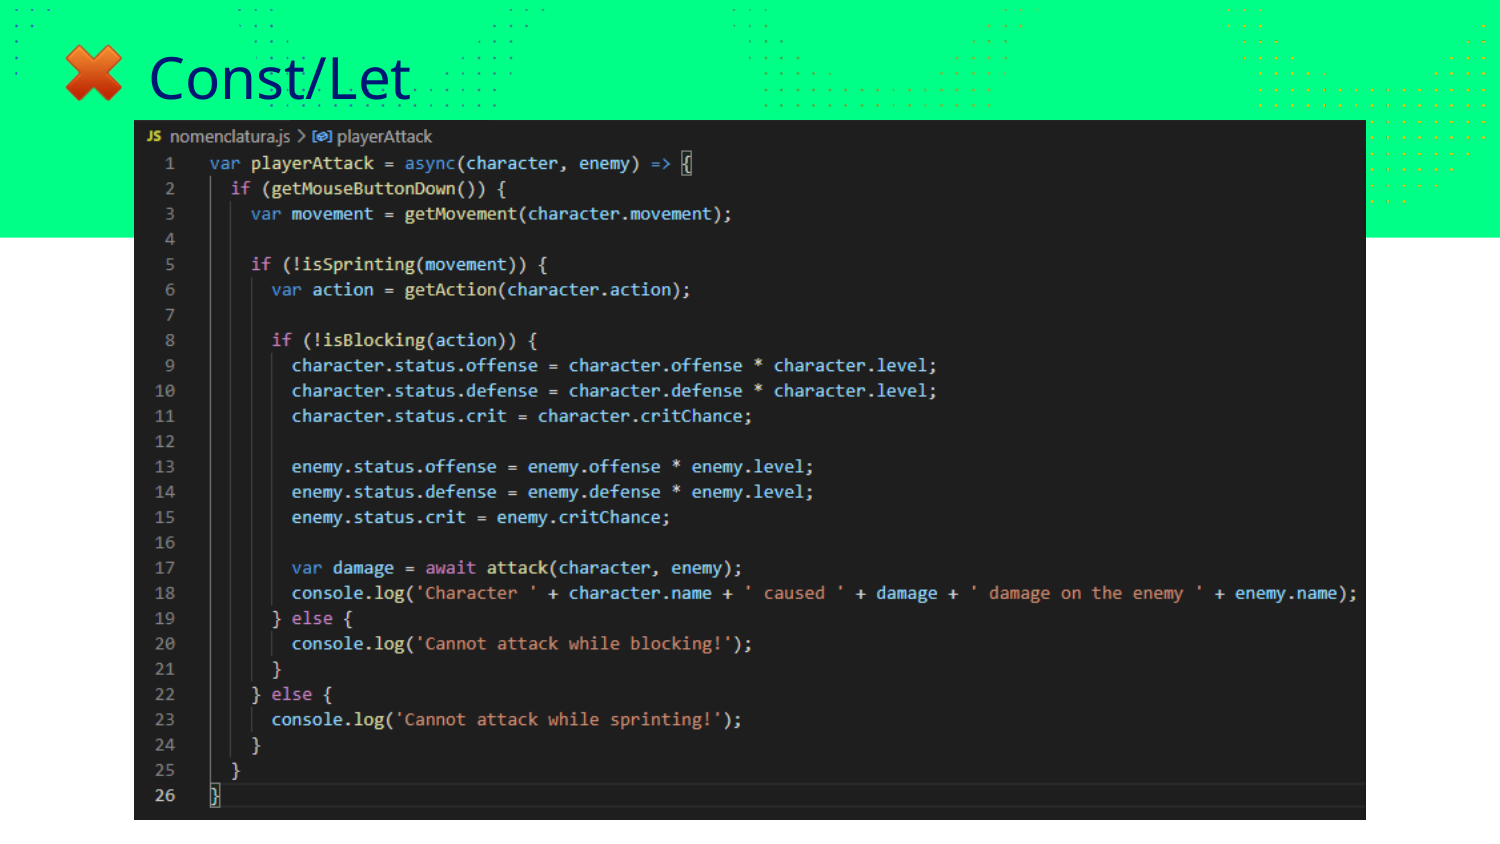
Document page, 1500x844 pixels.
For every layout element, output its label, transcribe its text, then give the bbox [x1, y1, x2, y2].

title Const/Let [59, 26, 1441, 121]
picture [0, 0, 1500, 821]
